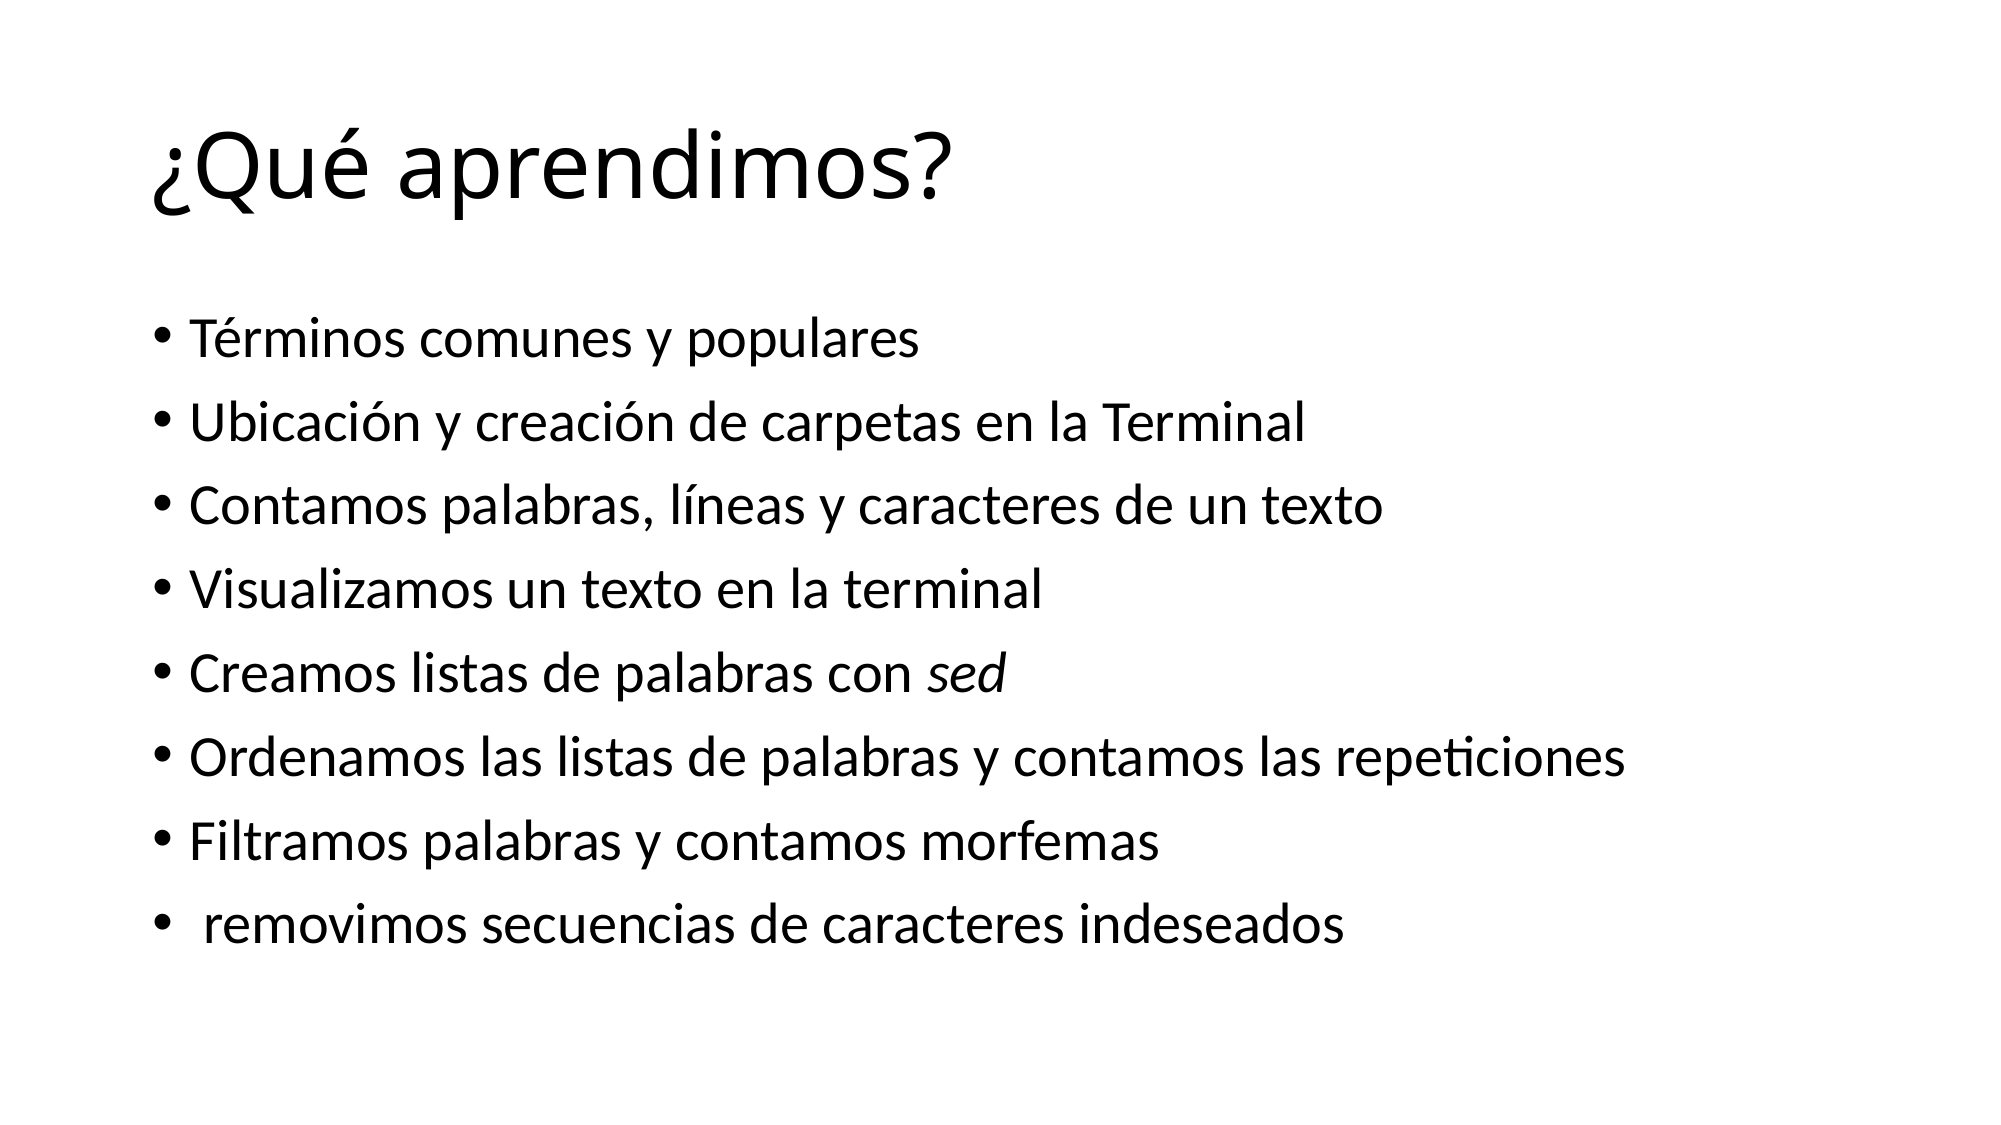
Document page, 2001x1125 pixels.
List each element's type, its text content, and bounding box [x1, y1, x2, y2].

list Términos comunes y populares Ubicación y creación de carpetas en la Terminal Contamos palabras, líneas y caracteres de un texto Visualizamos un texto en la terminal Creamos listas de palabras con sed Ordenamos las listas de palabras y contamos las repeticiones Filtramos palabras y contamos morfemas removimos secuencias de caracteres indeseados [137, 299, 1863, 1014]
title ¿Qué aprendimos? [137, 59, 1863, 278]
